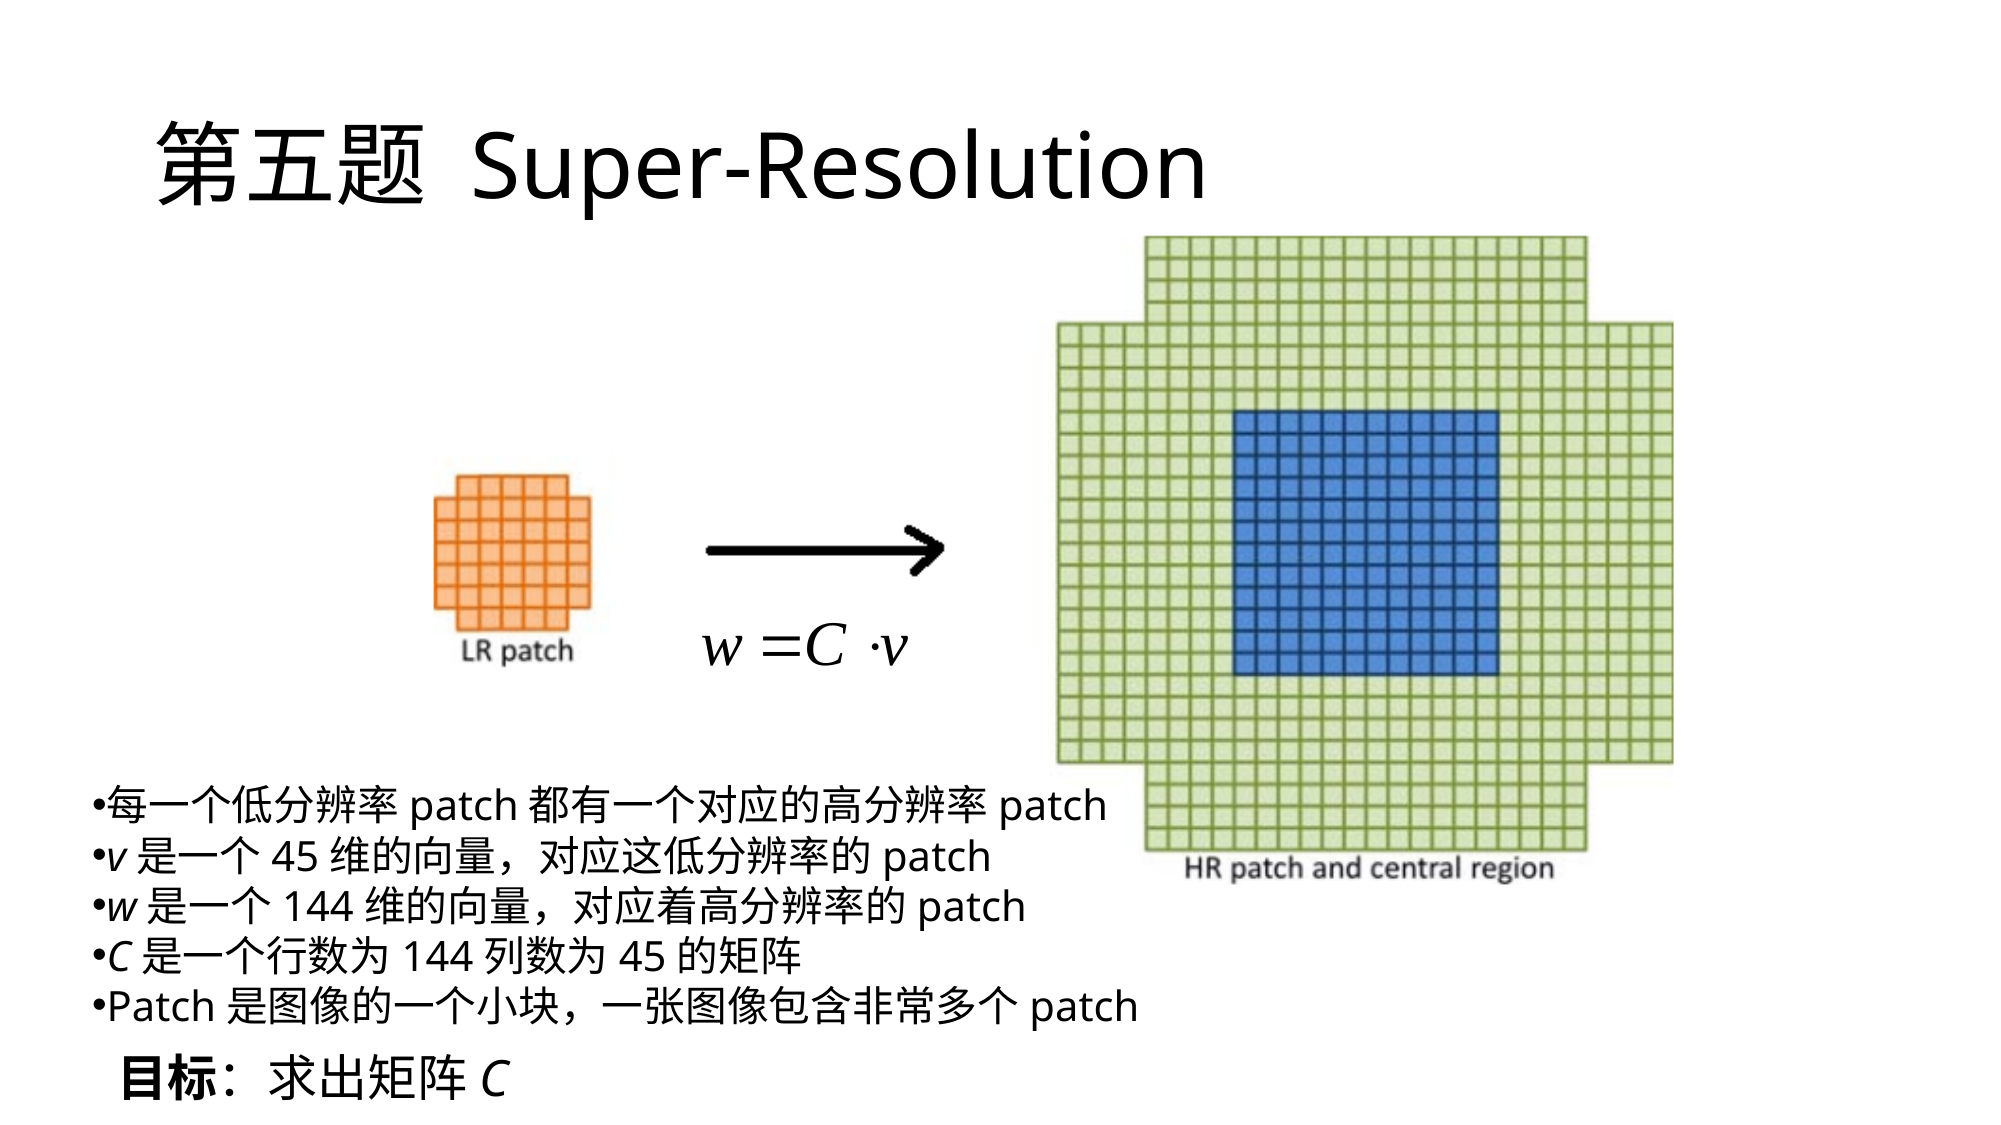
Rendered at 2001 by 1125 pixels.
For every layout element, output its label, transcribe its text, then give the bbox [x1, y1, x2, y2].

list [404, 227, 1691, 913]
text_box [690, 607, 918, 682]
title 第五题 Super-Resolution [137, 59, 1863, 278]
text_box 目标：求出矩阵C [102, 1039, 652, 1114]
text_box 每一个低分辨率patch都有一个对应的高分辨率patch v是一个45维的向量，对应这低分辨率的patch w是一个144维的向量，对应着高分辨率的patch C是一个行数为144列数为45的矩阵 Patch是图像的一个小块，一张图像包含非常多个patch [77, 771, 1158, 1037]
